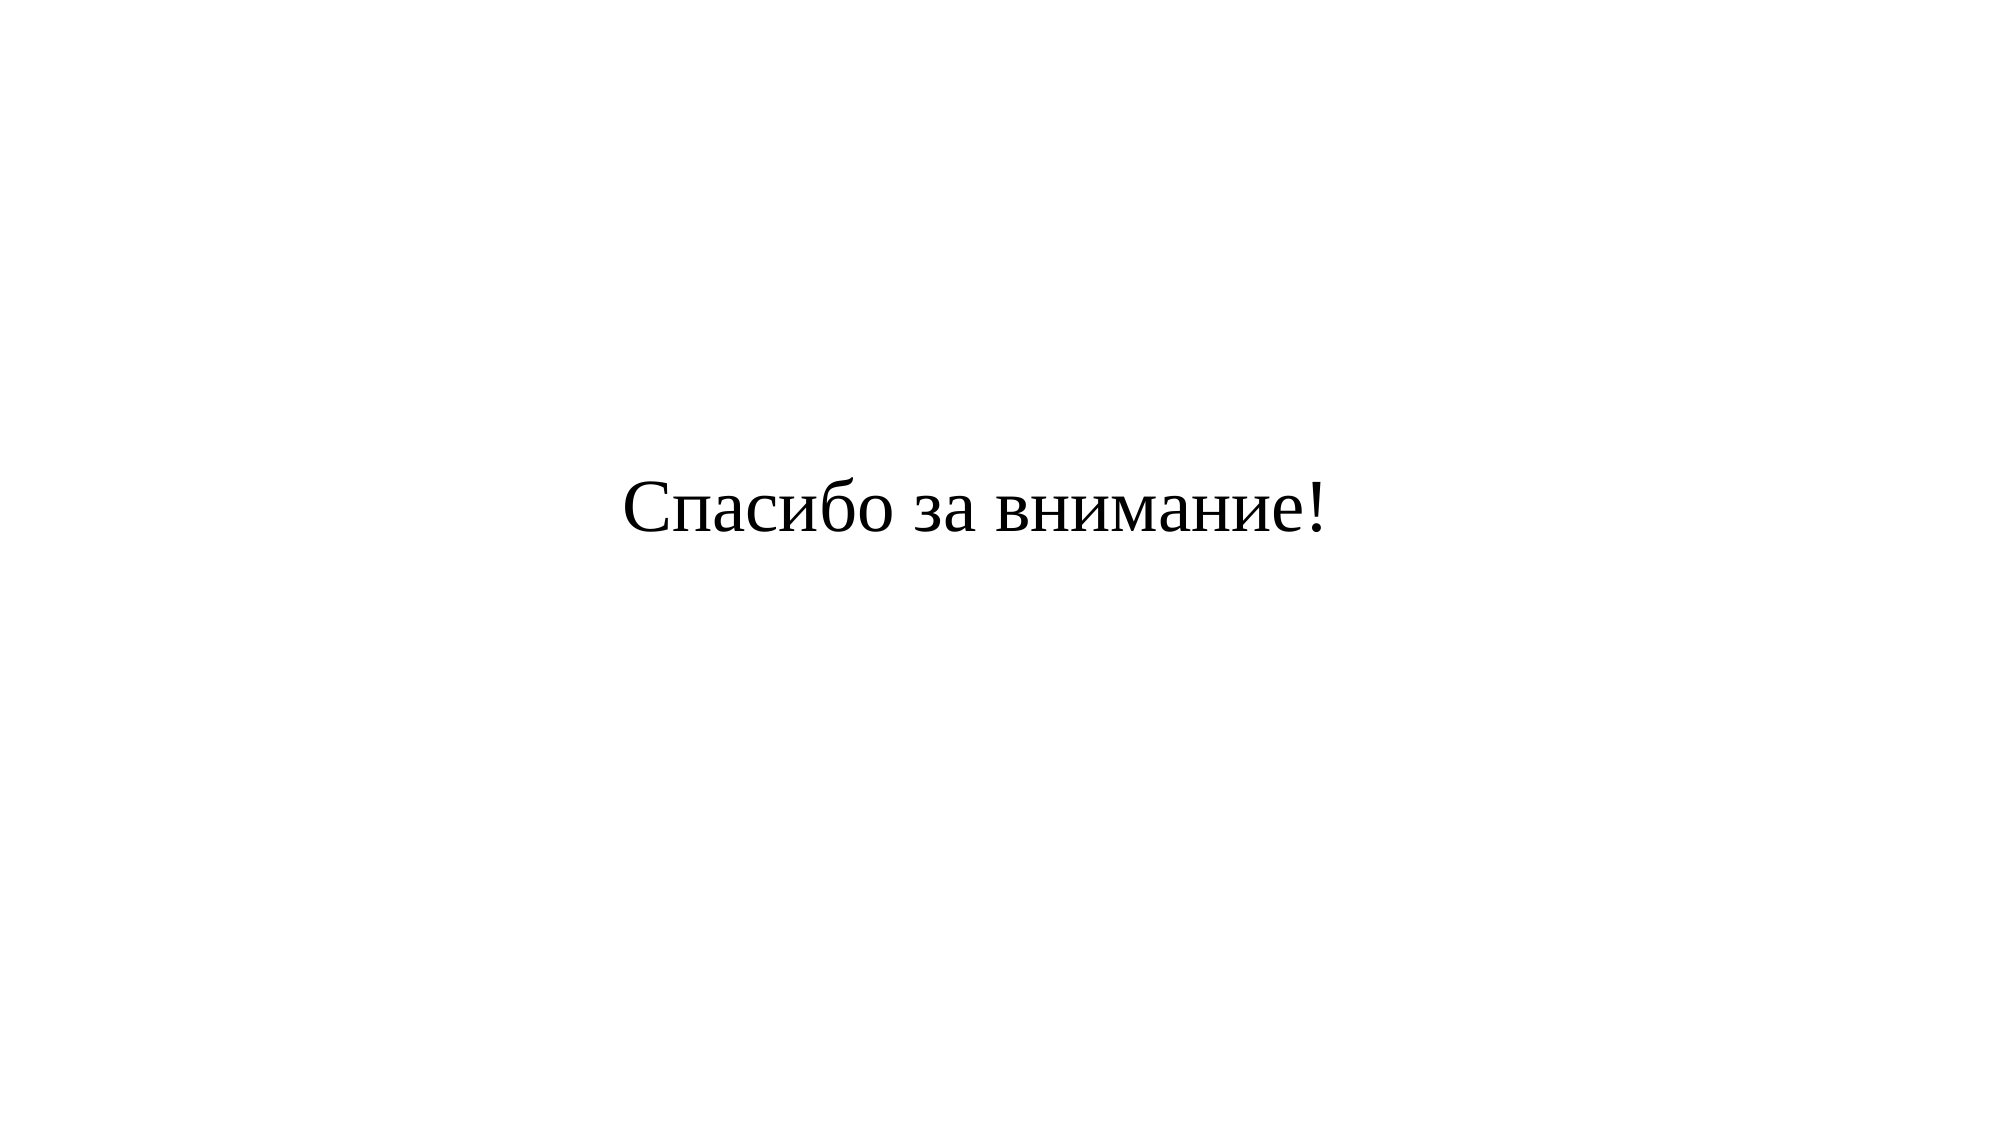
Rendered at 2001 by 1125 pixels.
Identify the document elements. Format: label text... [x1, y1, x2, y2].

title Спасибо за внимание! [607, 452, 1393, 563]
